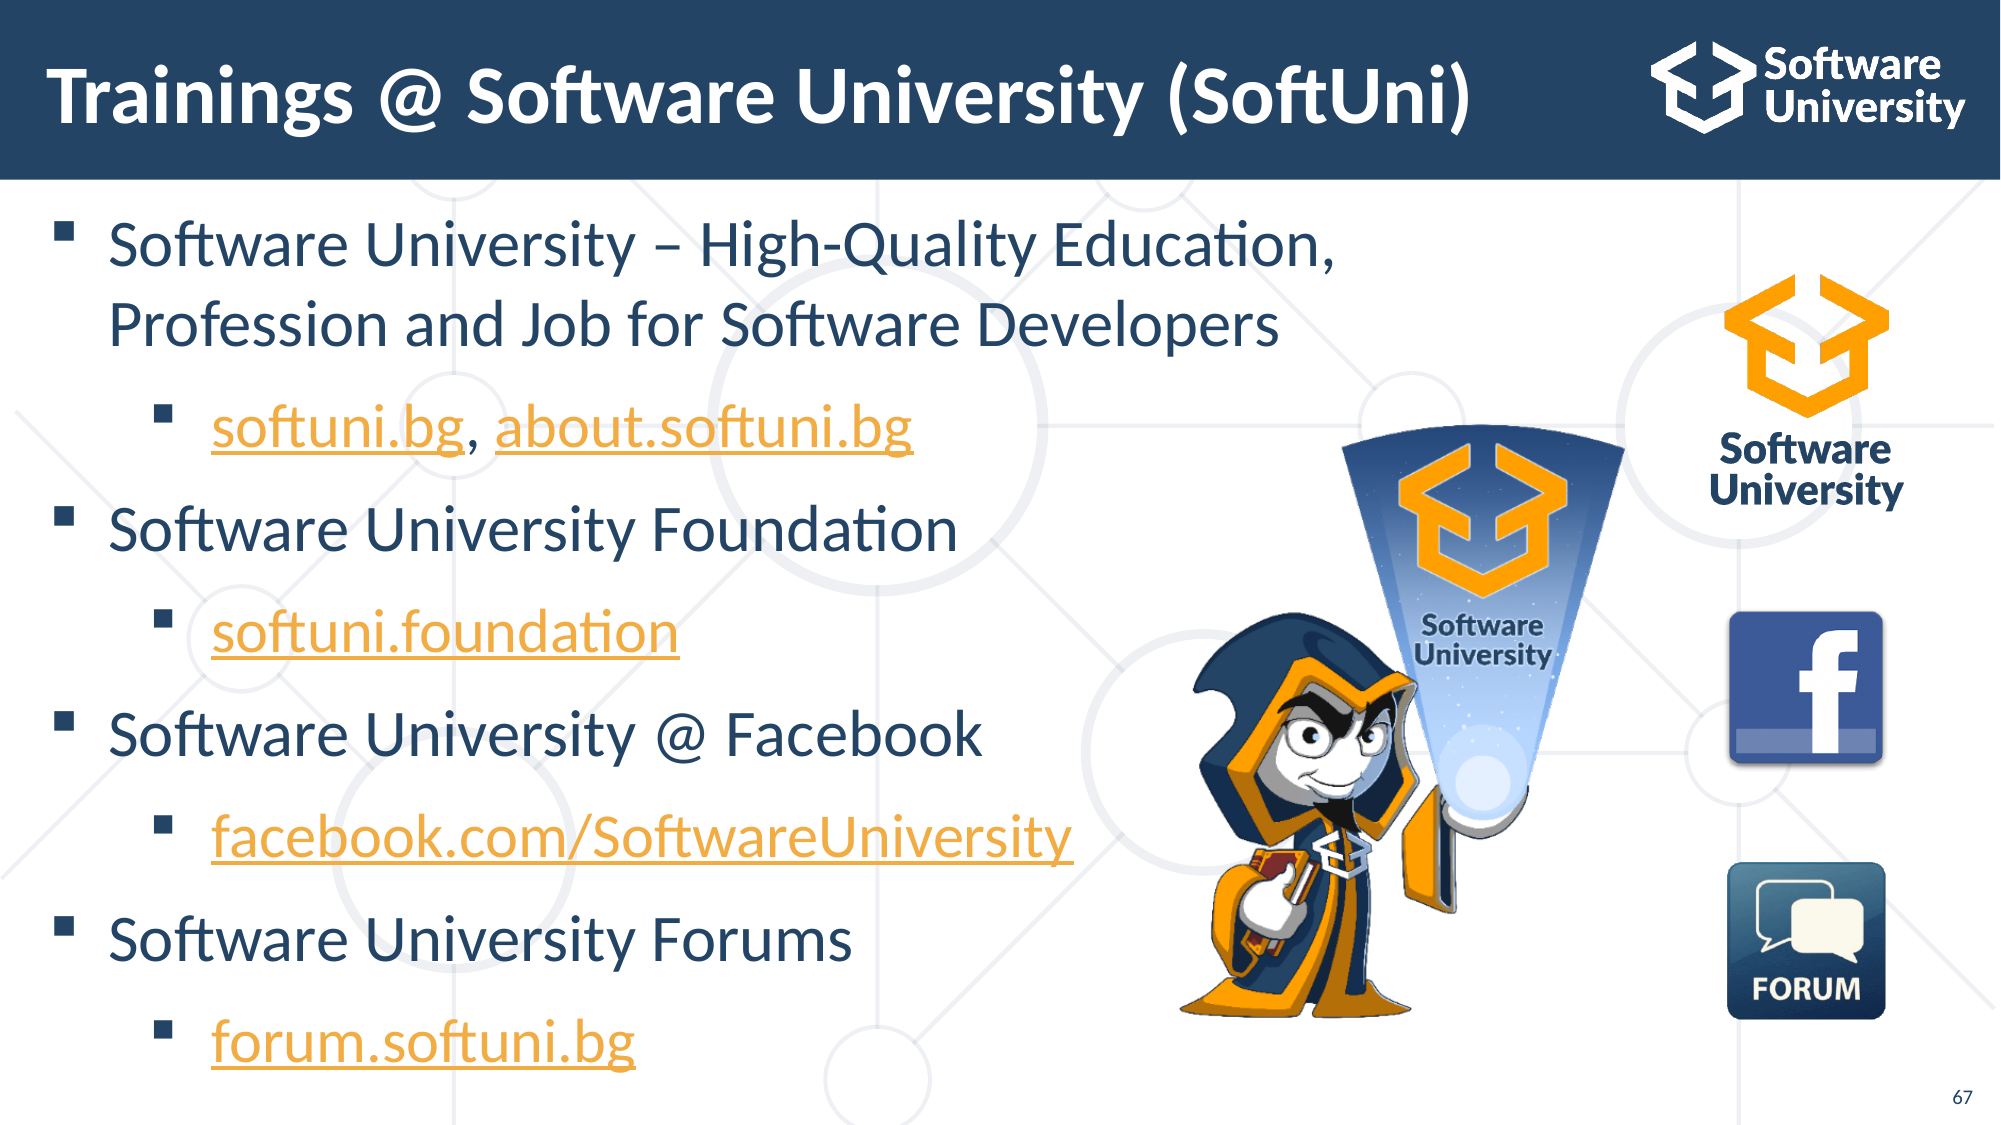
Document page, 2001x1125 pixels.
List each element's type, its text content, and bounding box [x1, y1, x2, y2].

picture [1723, 605, 1889, 773]
picture [1708, 274, 1904, 517]
picture [1651, 41, 1966, 134]
picture [1458, 423, 1627, 1020]
list Software University – High-Quality Education, Profession and Job for Software Developers softuni.bg, about.softuni.bg Software University Foundation softuni.foundation Software University @ Facebook facebook.com/SoftwareUniversity Software University Forums forum.softuni.bg [31, 193, 1458, 1094]
picture [1726, 861, 1886, 1020]
title Trainings @ Software University (SoftUni) [28, 17, 1627, 163]
slide_number 67 [1927, 1067, 1989, 1117]
